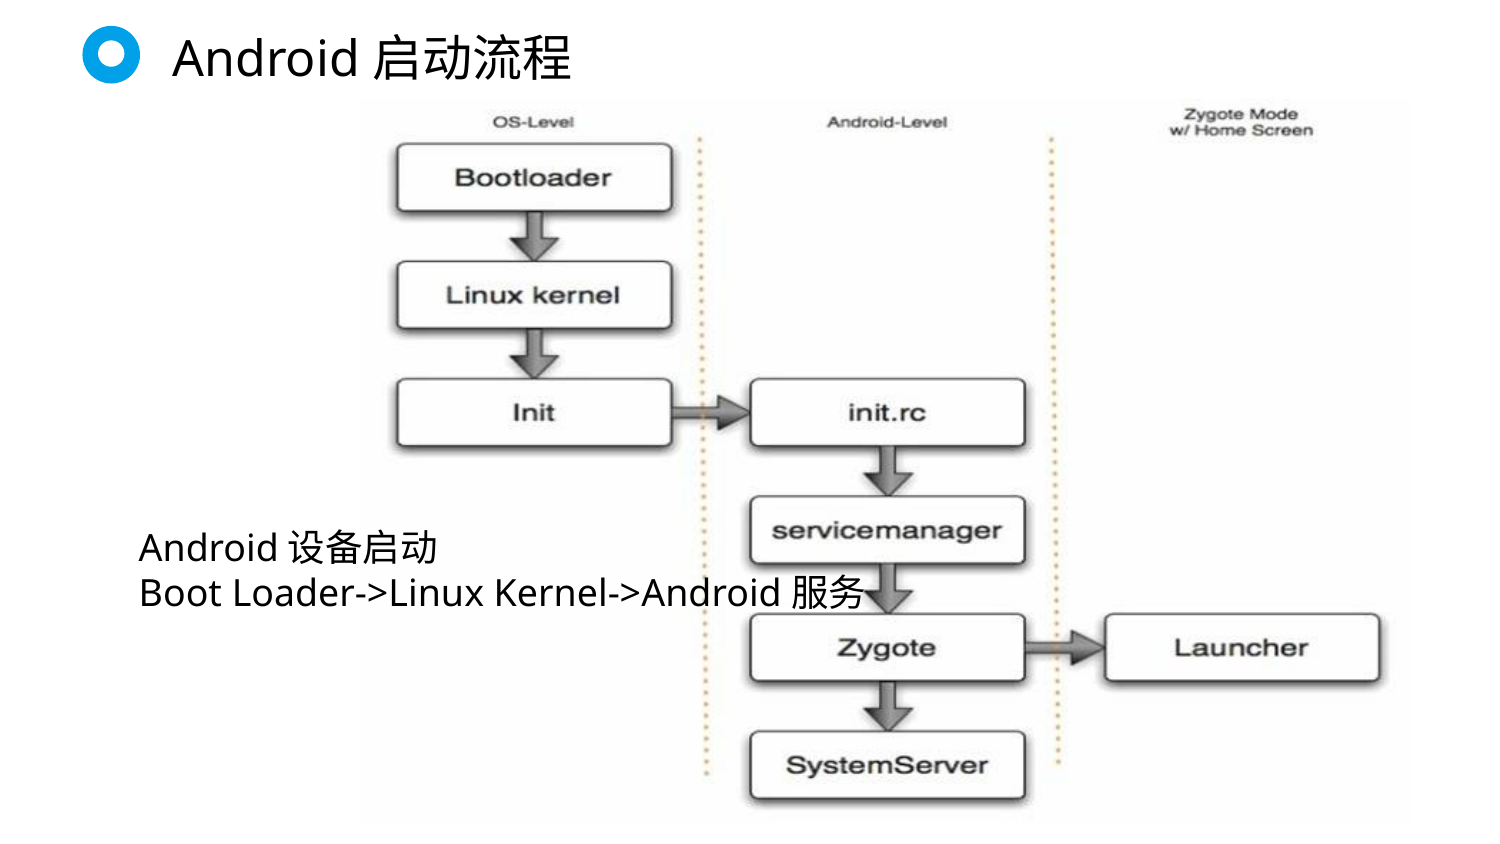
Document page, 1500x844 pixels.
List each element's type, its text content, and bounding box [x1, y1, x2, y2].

text_box Android启动流程 [157, 18, 782, 94]
picture [359, 98, 1410, 824]
text_box Android设备启动 Boot Loader->Linux Kernel->Android服务 [123, 516, 354, 667]
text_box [82, 25, 141, 84]
